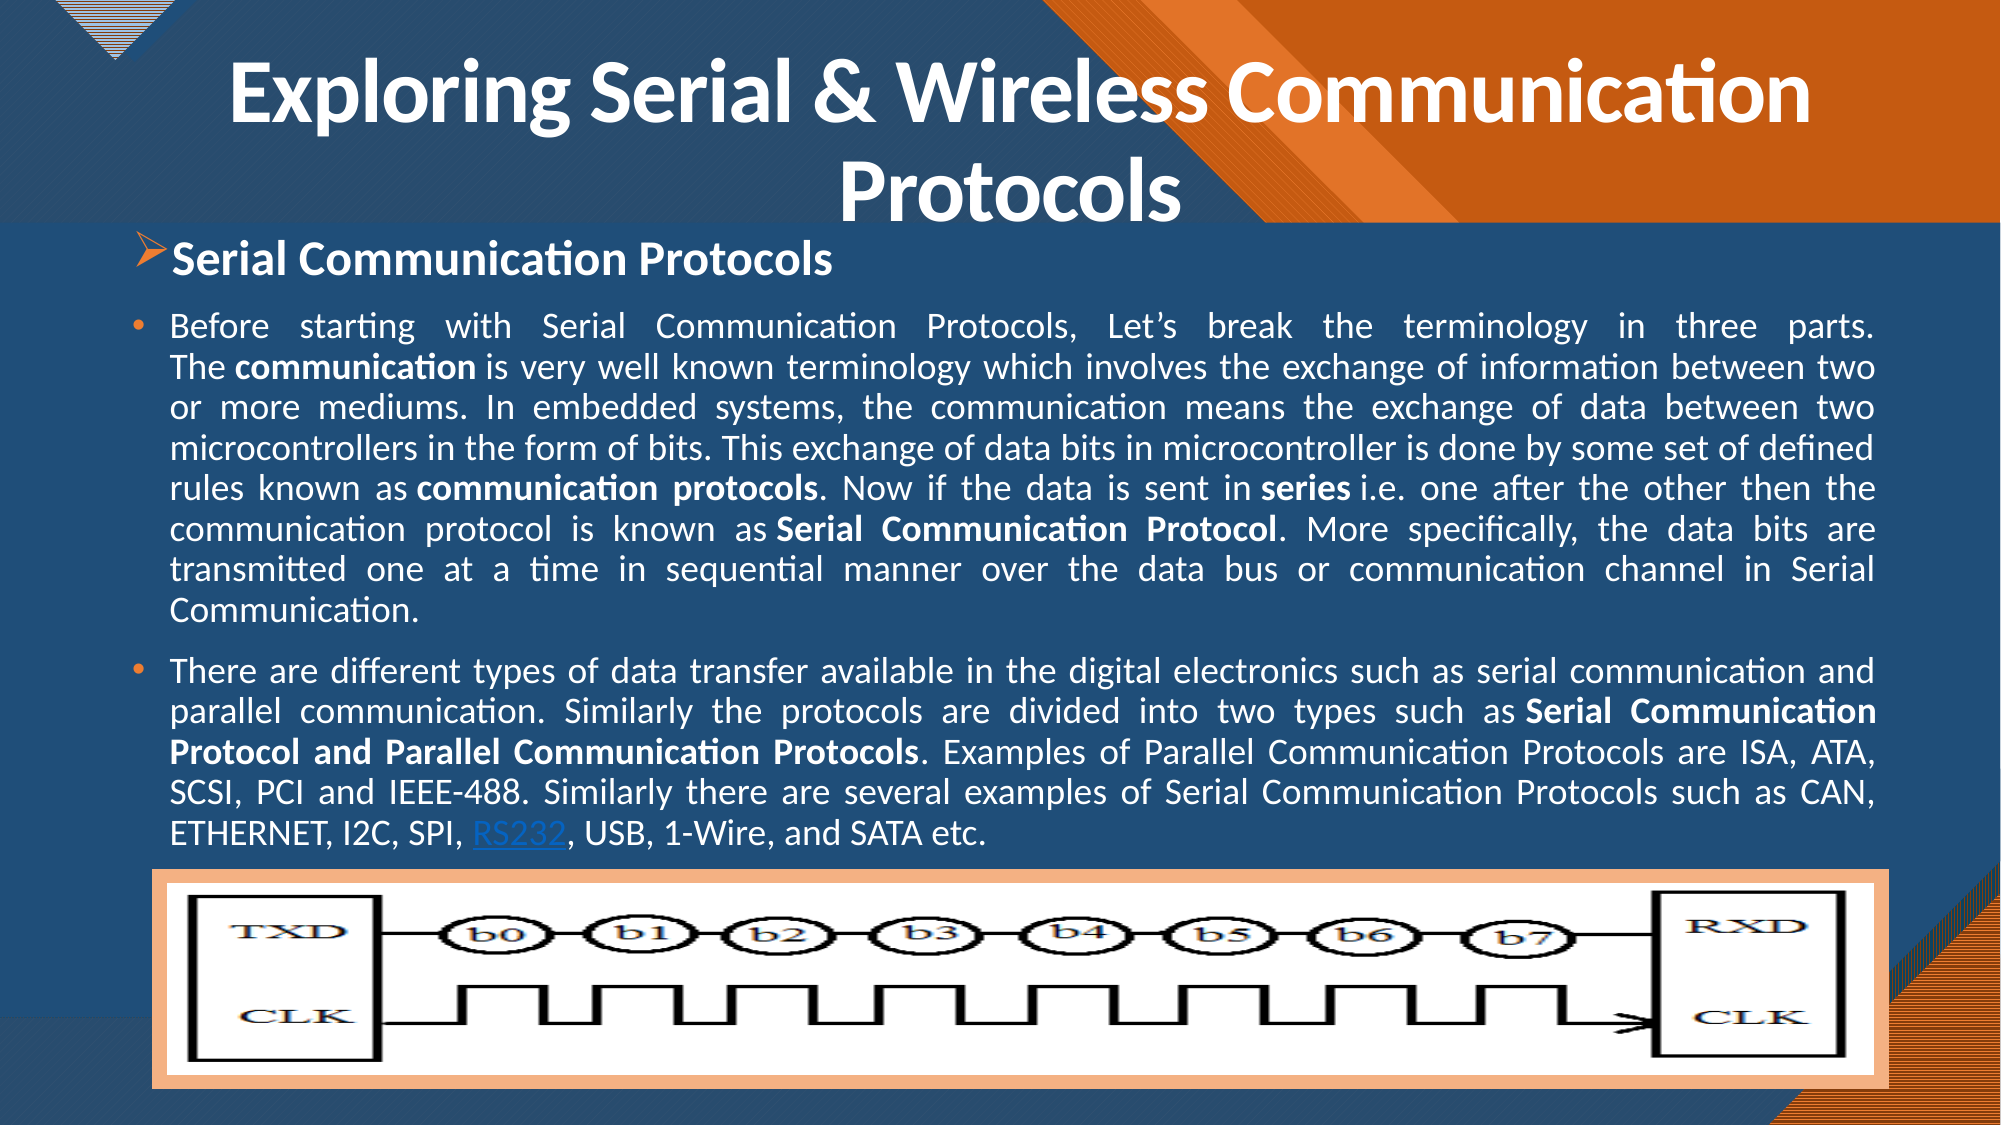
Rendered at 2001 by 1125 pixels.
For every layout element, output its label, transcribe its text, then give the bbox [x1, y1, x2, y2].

list Serial Communication Protocols Before starting with Serial Communication Protocols, Let’s break the terminology in three parts. The communication is very well known terminology which involves the exchange of information between two or more mediums. In embedded systems, the communication means the exchange of data between two microcontrollers in the form of bits. This exchange of data bits in microcontroller is done by some set of defined rules known as communication protocols. Now if the data is sent in series i.e. one after the other then the communication protocol is known as Serial Communication Protocol. More specifically, the data bits are transmitted one at a time in sequential manner over the data bus or communication channel in Serial Communication. There are different types of data transfer available in the digital electronics such as serial communication and parallel communication. Similarly the protocols are divided into two types such as Serial Communication Protocol and Parallel Communication Protocols. Examples of Parallel Communication Protocols are ISA, ATA, SCSI, PCI and IEEE-488. Similarly there are several examples of Serial Communication Protocols such as CAN, ETHERNET, I2C, SPI, RS232, USB, 1-Wire, and SATA etc. [117, 224, 1893, 1035]
picture [166, 883, 1875, 1075]
title Exploring Serial & Wireless Communication Protocols [67, 36, 1974, 195]
